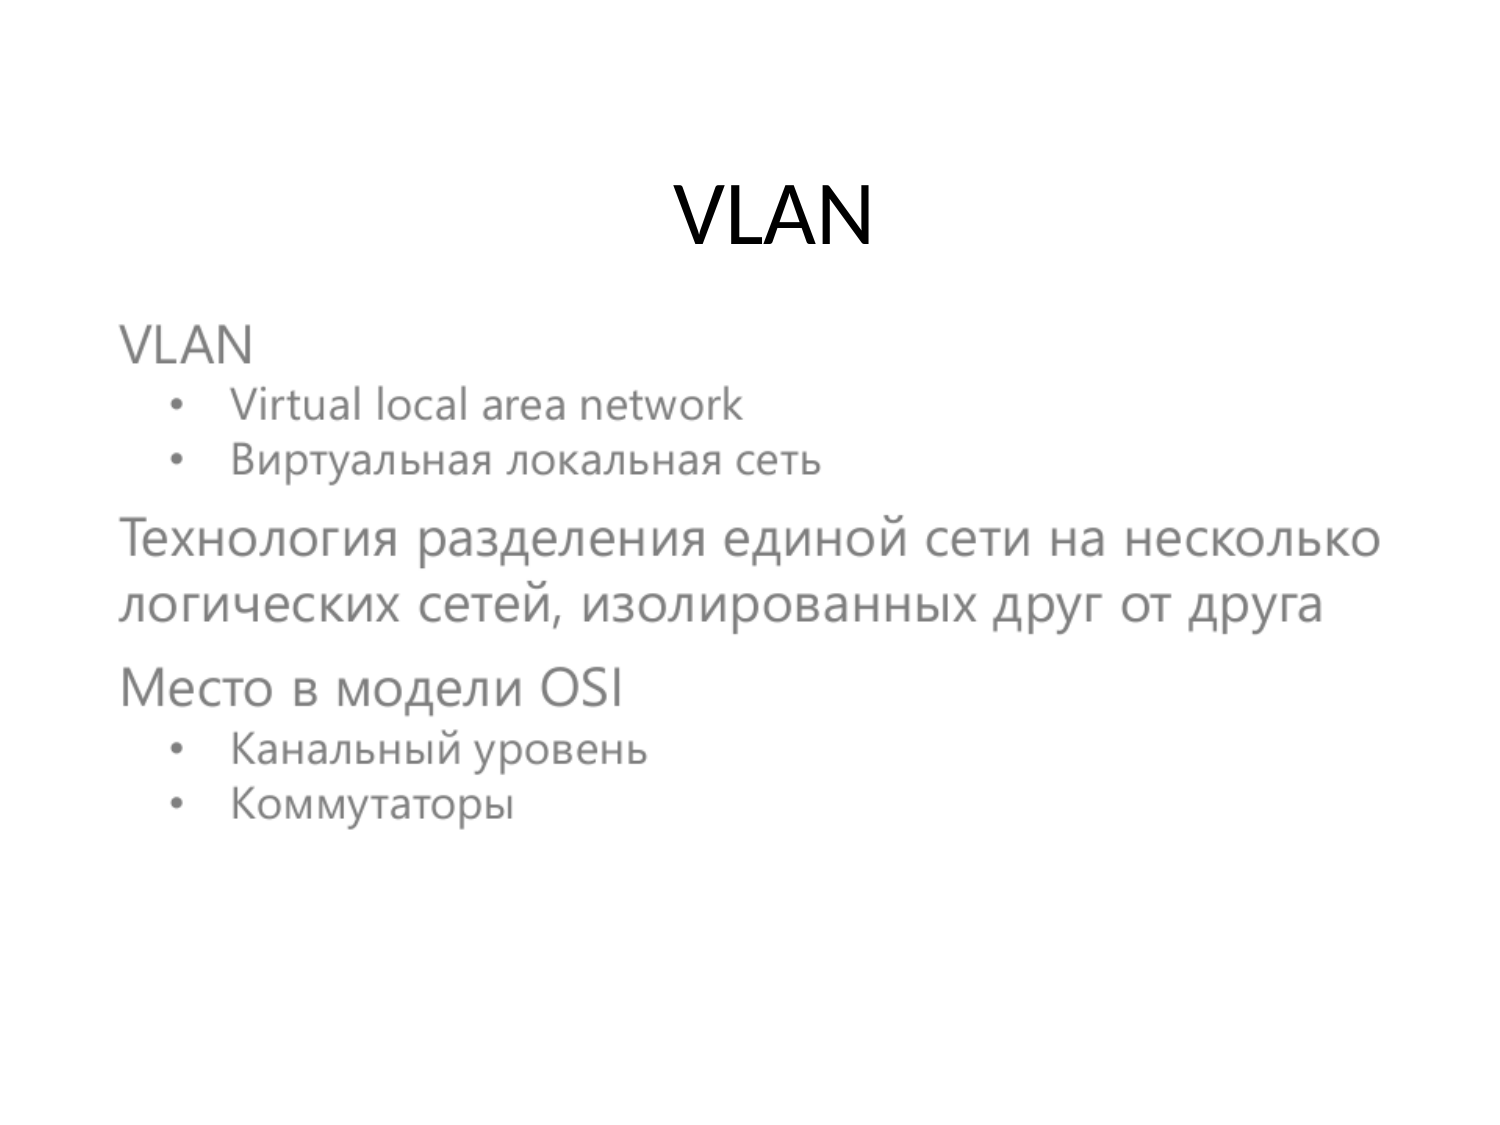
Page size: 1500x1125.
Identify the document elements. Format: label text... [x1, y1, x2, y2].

picture [75, 287, 1425, 884]
title VLAN [137, 87, 1413, 285]
